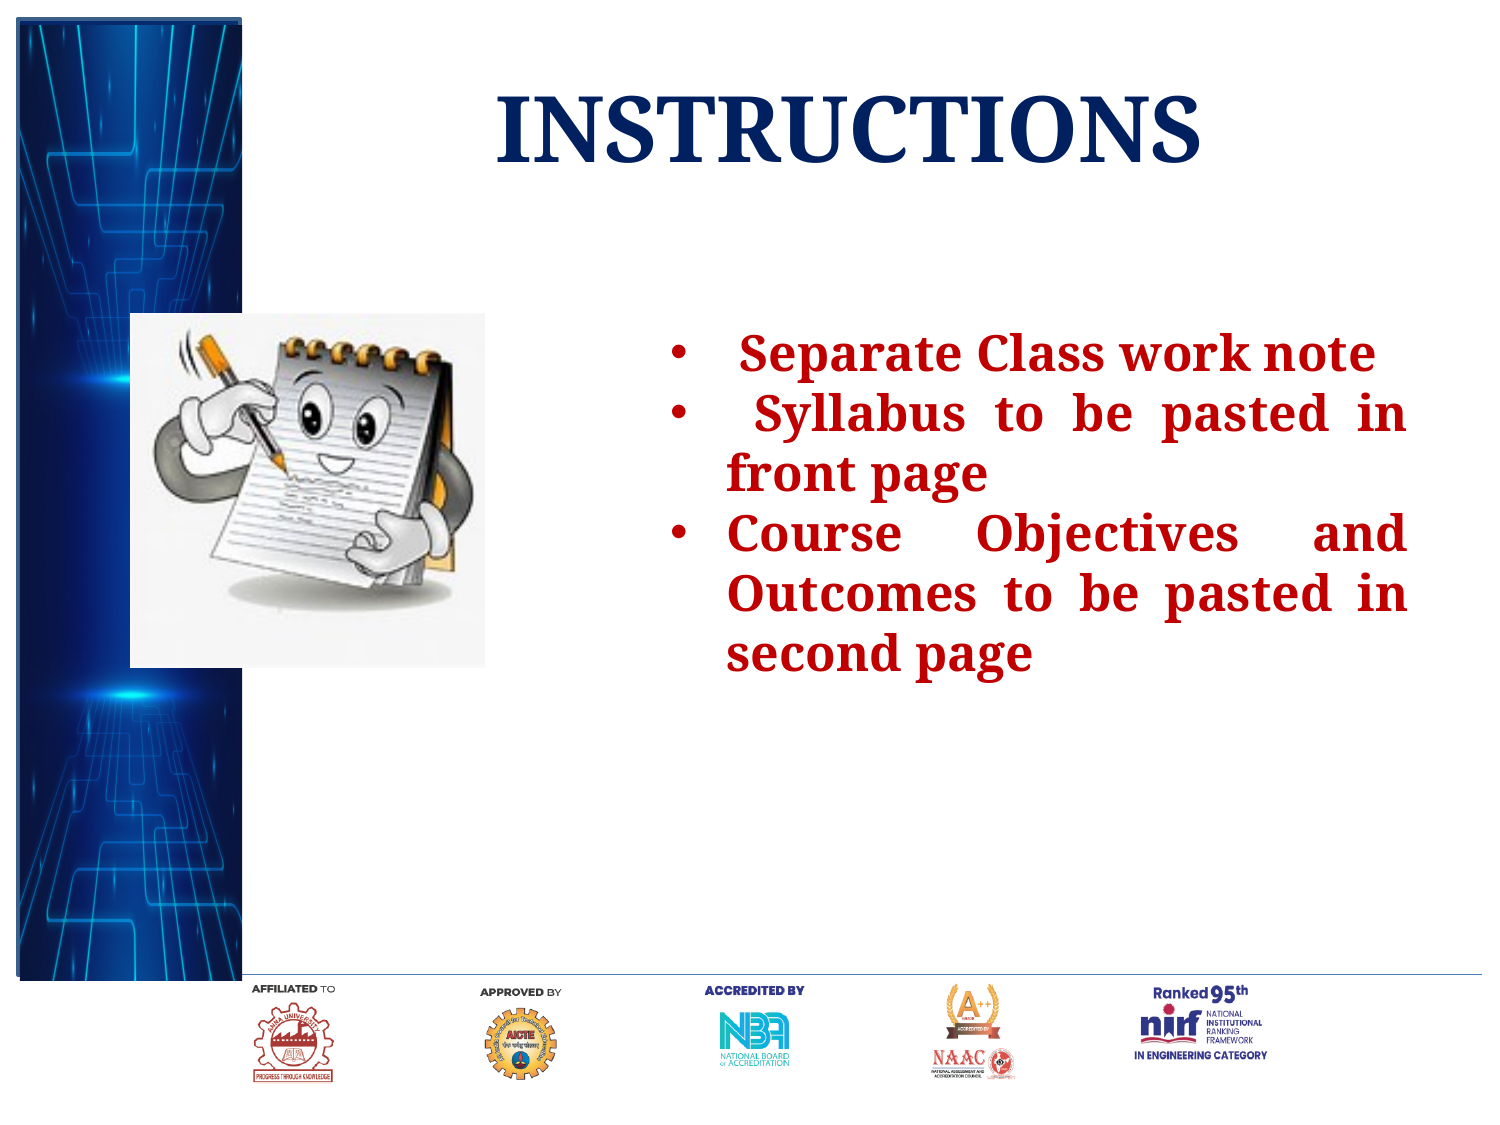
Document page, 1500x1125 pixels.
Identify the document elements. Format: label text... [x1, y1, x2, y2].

picture [466, 977, 577, 1087]
picture [130, 313, 485, 668]
picture [242, 975, 344, 1089]
picture [1128, 975, 1276, 1072]
text_box Separate Class work note Syllabus to be pasted in front page Course Objectives and Outcomes to be pasted in second page [655, 313, 1424, 689]
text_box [0, 0, 1497, 198]
picture [702, 975, 807, 1070]
picture [927, 976, 1020, 1085]
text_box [17, 18, 243, 982]
